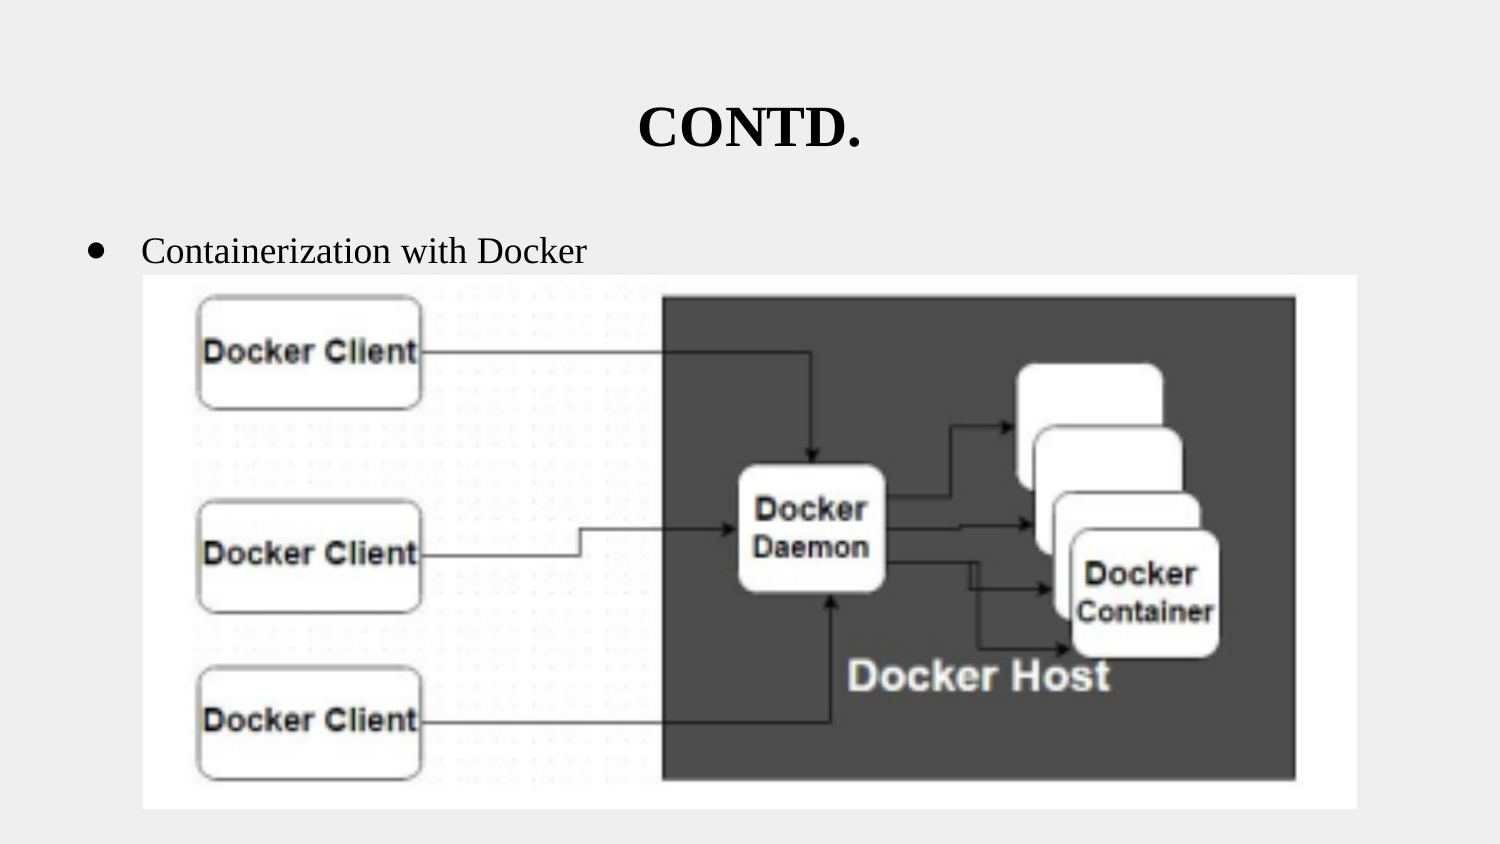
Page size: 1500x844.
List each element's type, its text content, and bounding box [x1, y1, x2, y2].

list Containerization with Docker [51, 189, 1449, 750]
picture [143, 274, 1357, 809]
title CONTD. [51, 72, 1449, 167]
